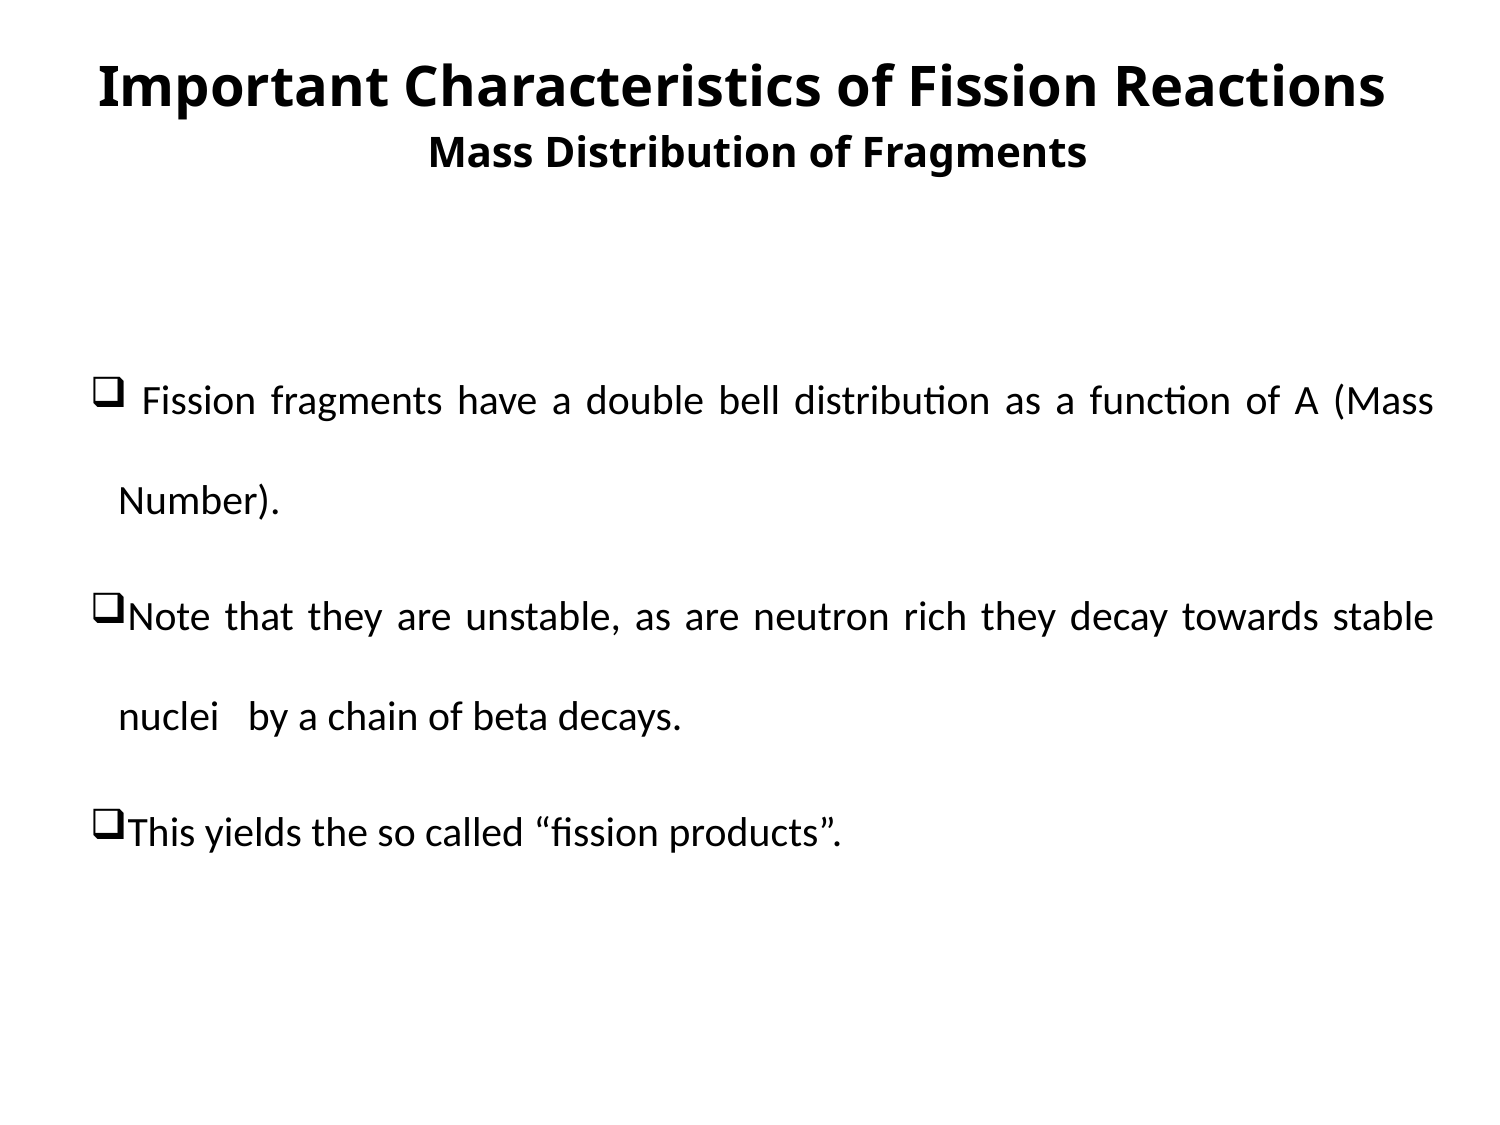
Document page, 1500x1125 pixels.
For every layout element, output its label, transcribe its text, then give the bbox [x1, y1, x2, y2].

title Important Characteristics of Fission Reactions Mass Distribution of Fragments [75, 24, 1425, 213]
list Fission fragments have a double bell distribution as a function of A (Mass Number). Note that they are unstable, as are neutron rich they decay towards stable nuclei by a chain of beta decays. This yields the so called “fission products”. [75, 314, 1450, 1043]
